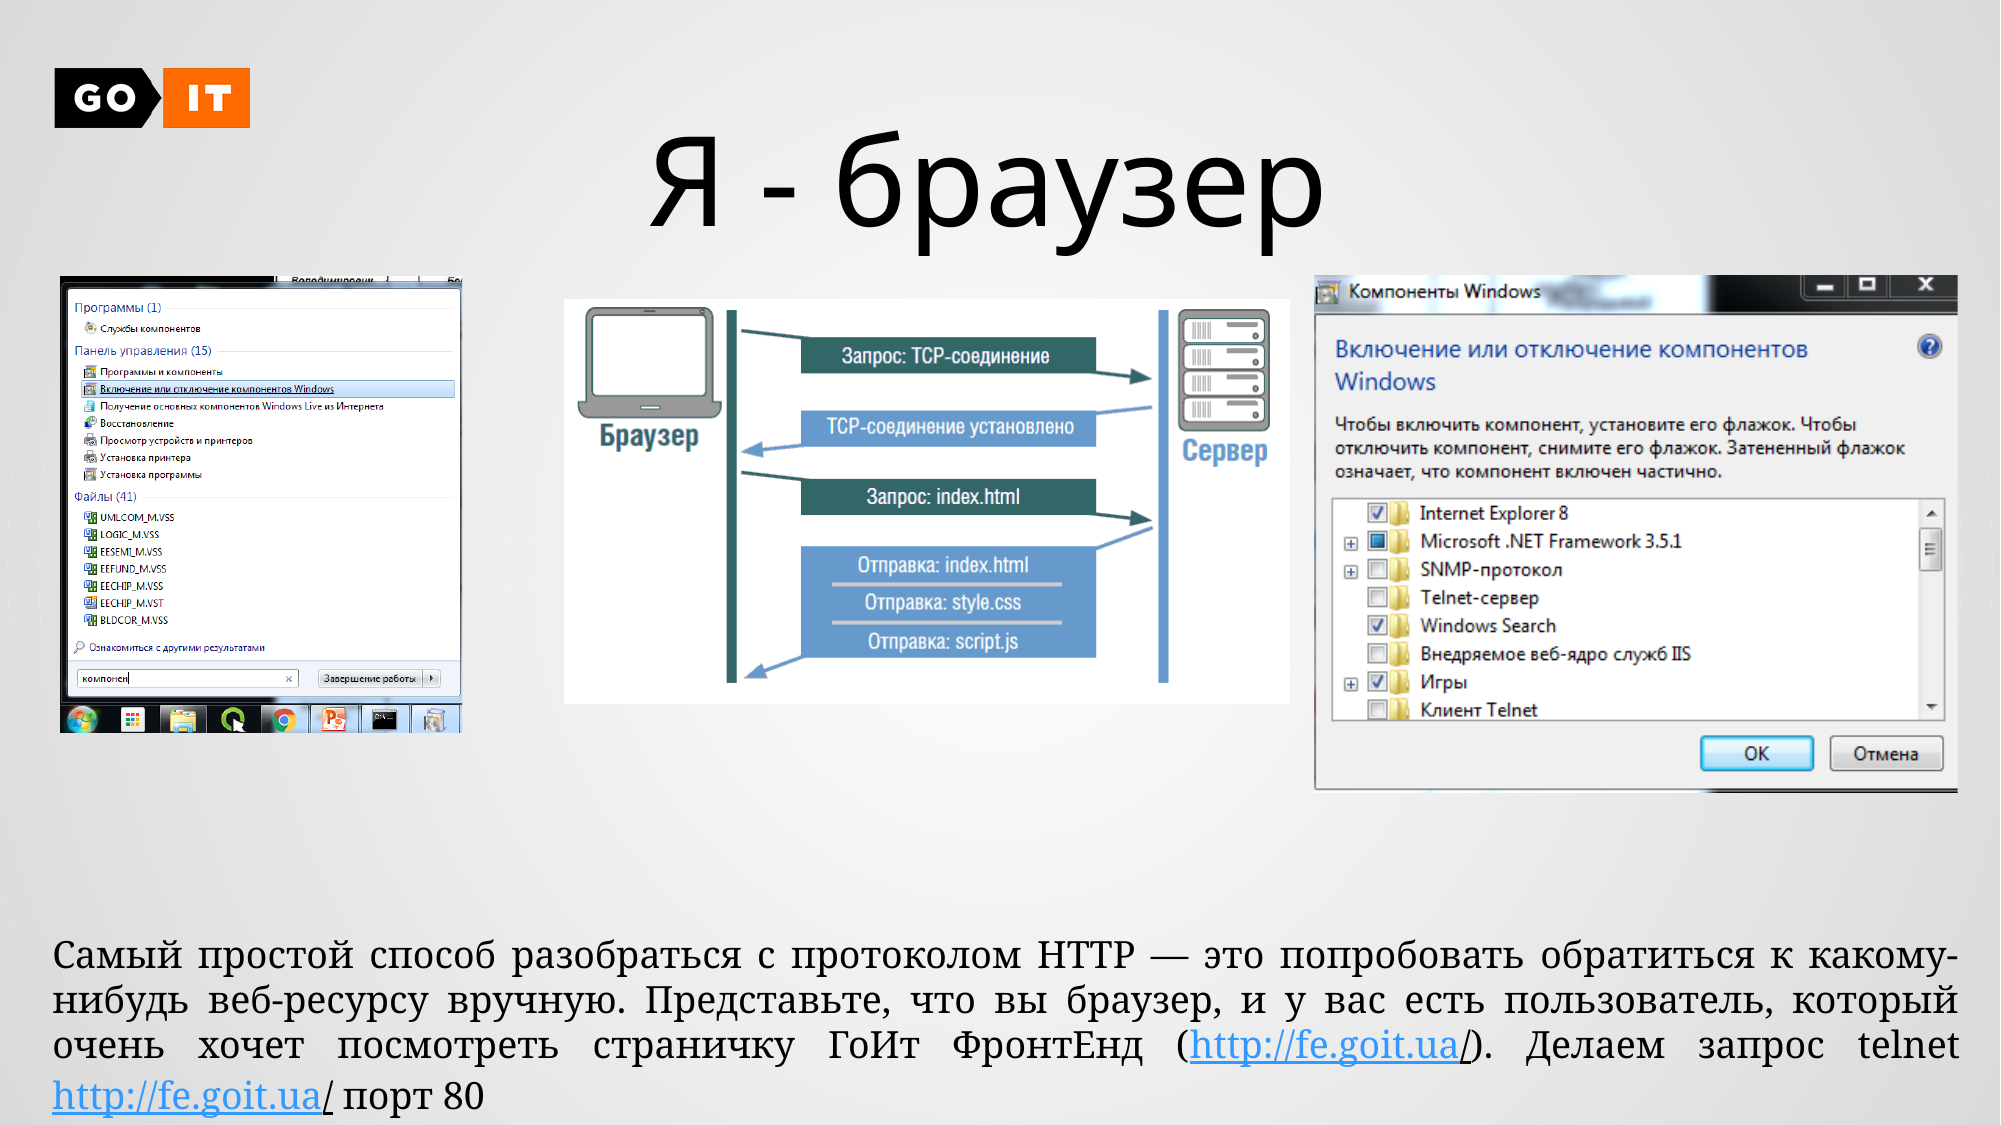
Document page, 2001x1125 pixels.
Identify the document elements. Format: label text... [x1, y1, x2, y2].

text_box Самый простой способ разобраться с протоколом HTTP — это попробовать обратиться к какому-нибудь веб-ресурсу вручную. Представьте, что вы браузер, и у вас есть пользователь, который очень хочет посмотреть страничку ГоИт ФронтЕнд (http://fe.goit.ua/). Делаем запрос telnet http://fe.goit.ua/ порт 80 [37, 923, 1975, 1125]
text_box [54, 0, 250, 196]
title Я - браузер [87, 63, 1888, 252]
picture [1313, 274, 1958, 793]
picture [563, 299, 1290, 705]
picture [59, 275, 463, 733]
